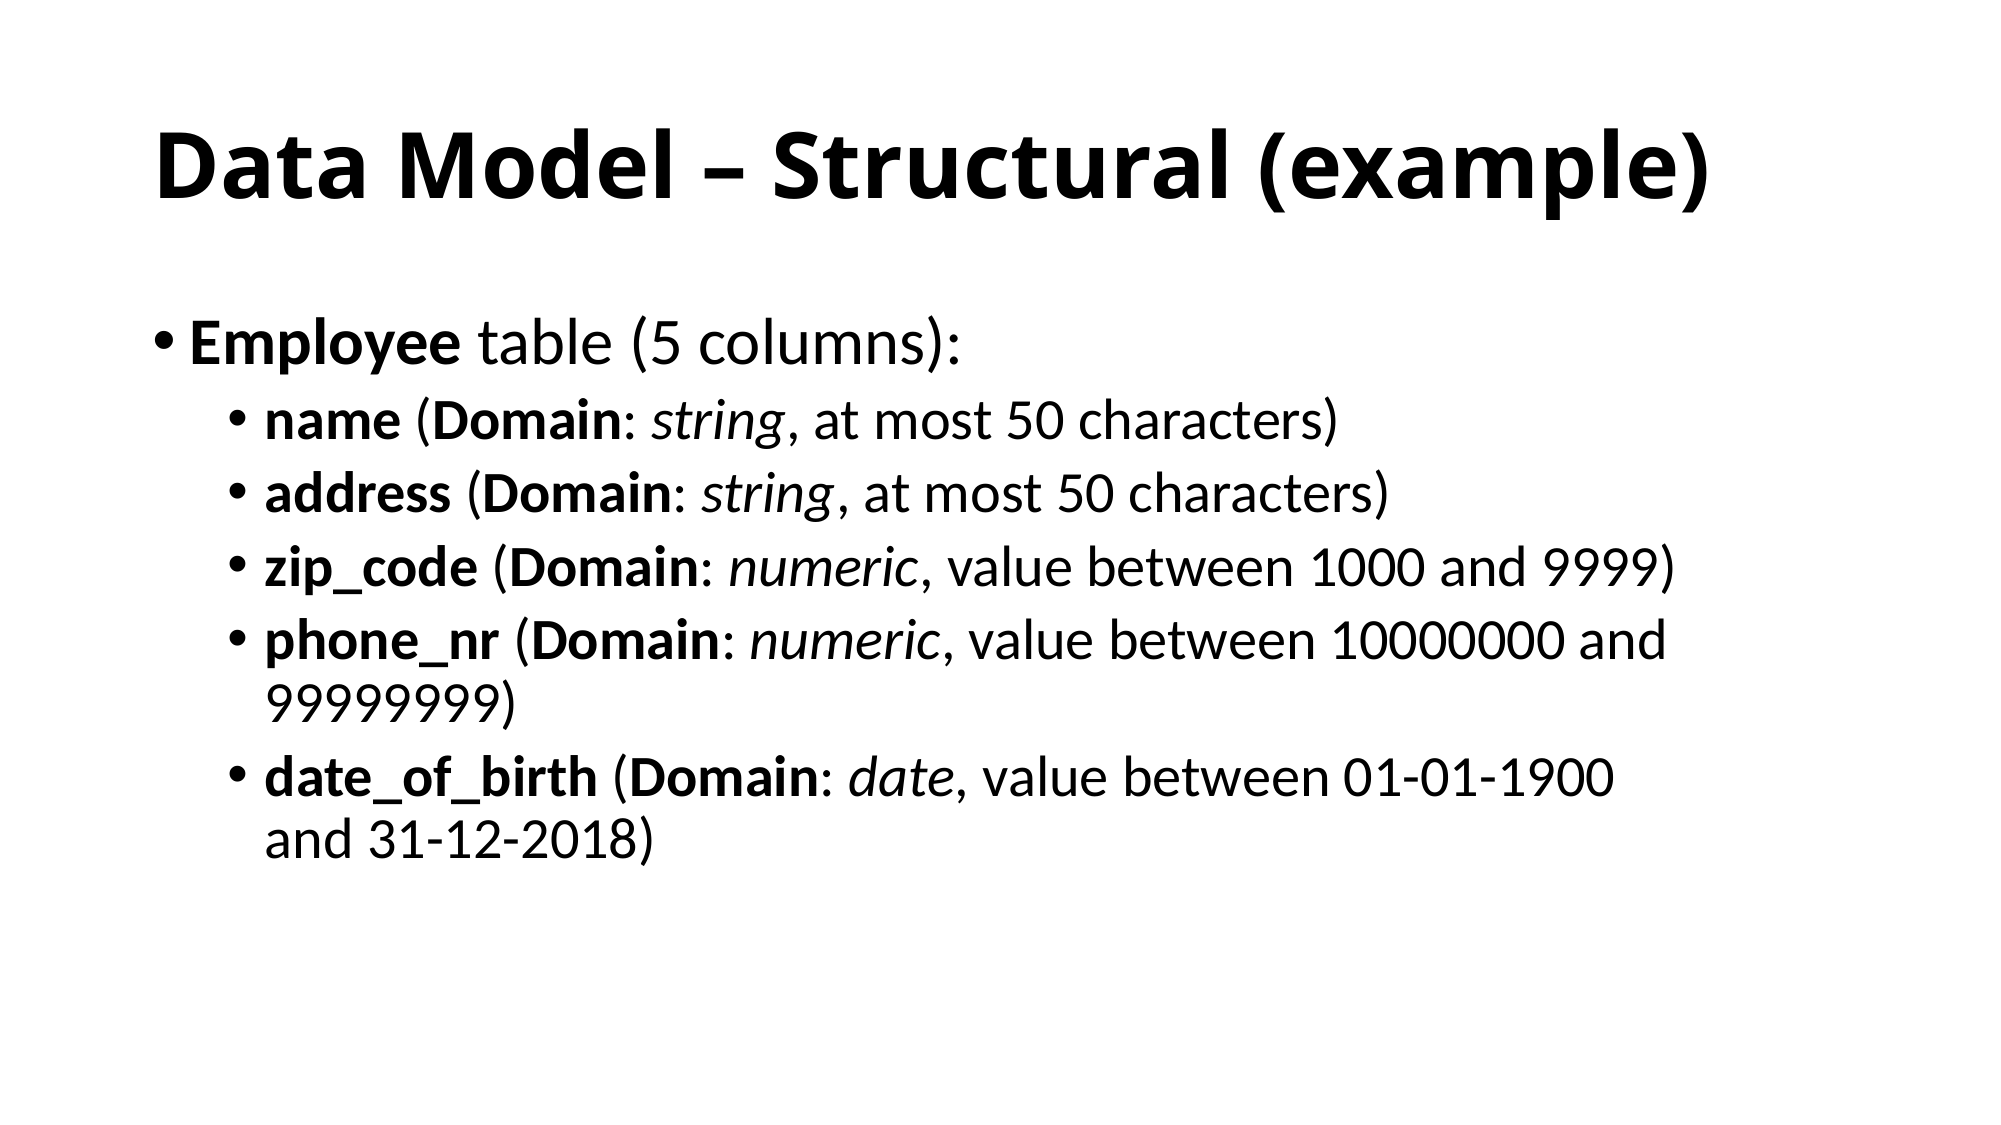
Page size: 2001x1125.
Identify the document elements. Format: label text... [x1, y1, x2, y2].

title Data Model – Structural (example) [137, 59, 1863, 278]
list Employee table (5 columns): name (Domain: string, at most 50 characters) address (Domain: string, at most 50 characters) zip_code (Domain: numeric, value between 1000 and 9999) phone_nr (Domain: numeric, value between 10000000 and 99999999) date_of_birth (Domain: date, value between 01-01-1900 and 31-12-2018) [137, 299, 1714, 1014]
